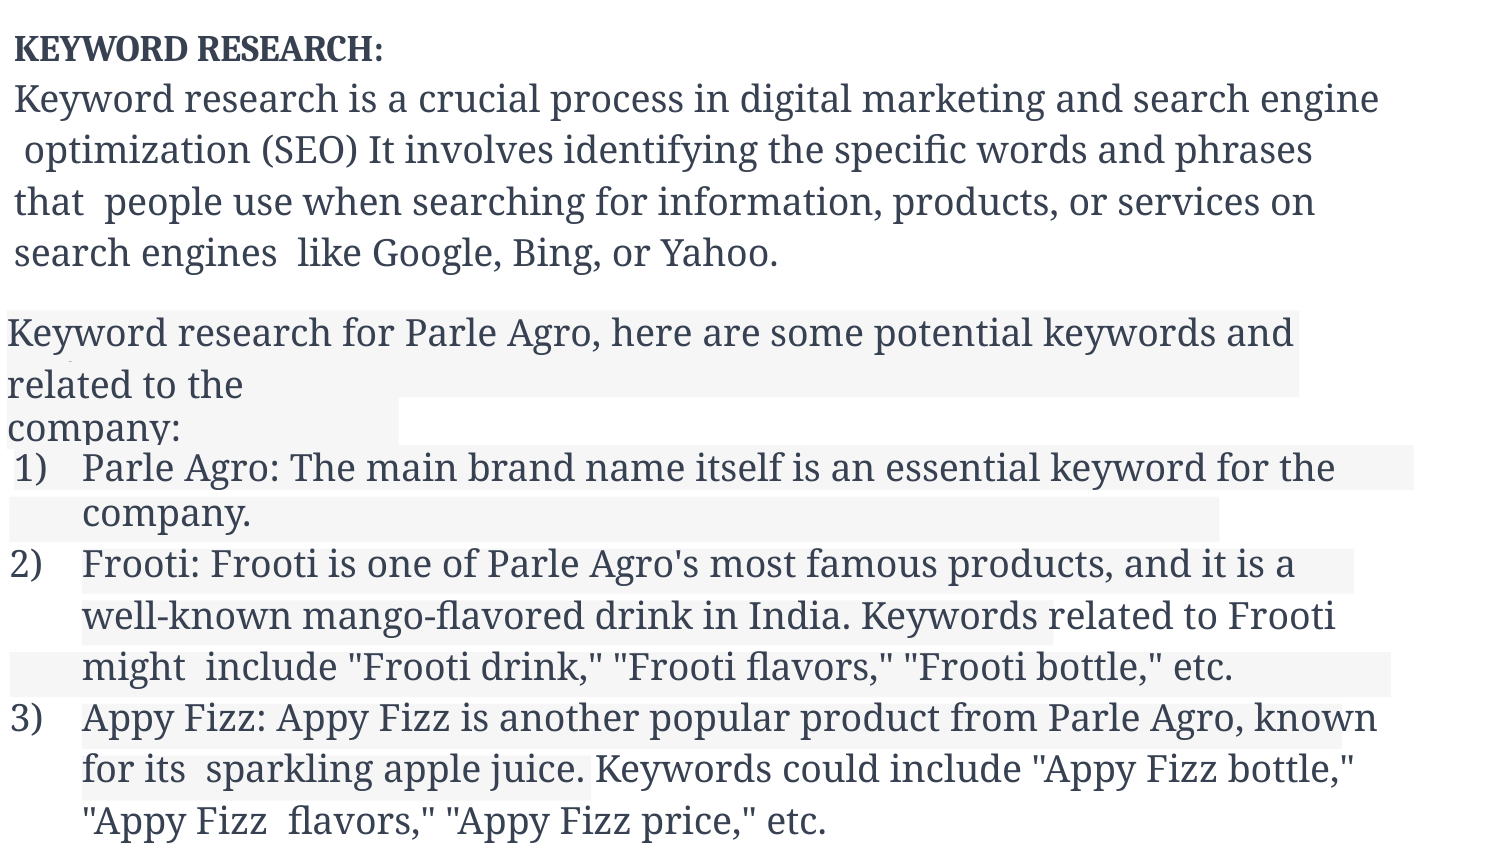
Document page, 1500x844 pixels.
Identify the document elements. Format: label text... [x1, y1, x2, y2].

text_box KEYWORD RESEARCH: Keyword research is a crucial process in digital marketing and search engine optimization (SEO) It involves identifying the specific words and phrases that people use when searching for information, products, or services on search engines like Google, Bing, or Yahoo. [11, 15, 1386, 274]
text_box Parle Agro: The main brand name itself is an essential keyword for the company. Frooti: Frooti is one of Parle Agro's most famous products, and it is a well-known mango-flavored drink in India. Keywords related to Frooti might include "Frooti drink," "Frooti flavors," "Frooti bottle," etc. Appy Fizz: Appy Fizz is another popular product from Parle Agro, known for its sparkling apple juice. Keywords could include "Appy Fizz bottle," "Appy Fizz flavors," "Appy Fizz price," etc. [7, 434, 1413, 842]
text_box related to the company: [6, 362, 399, 450]
text_box Keyword research for Parle Agro, here are some potential keywords and topics [6, 310, 1300, 398]
